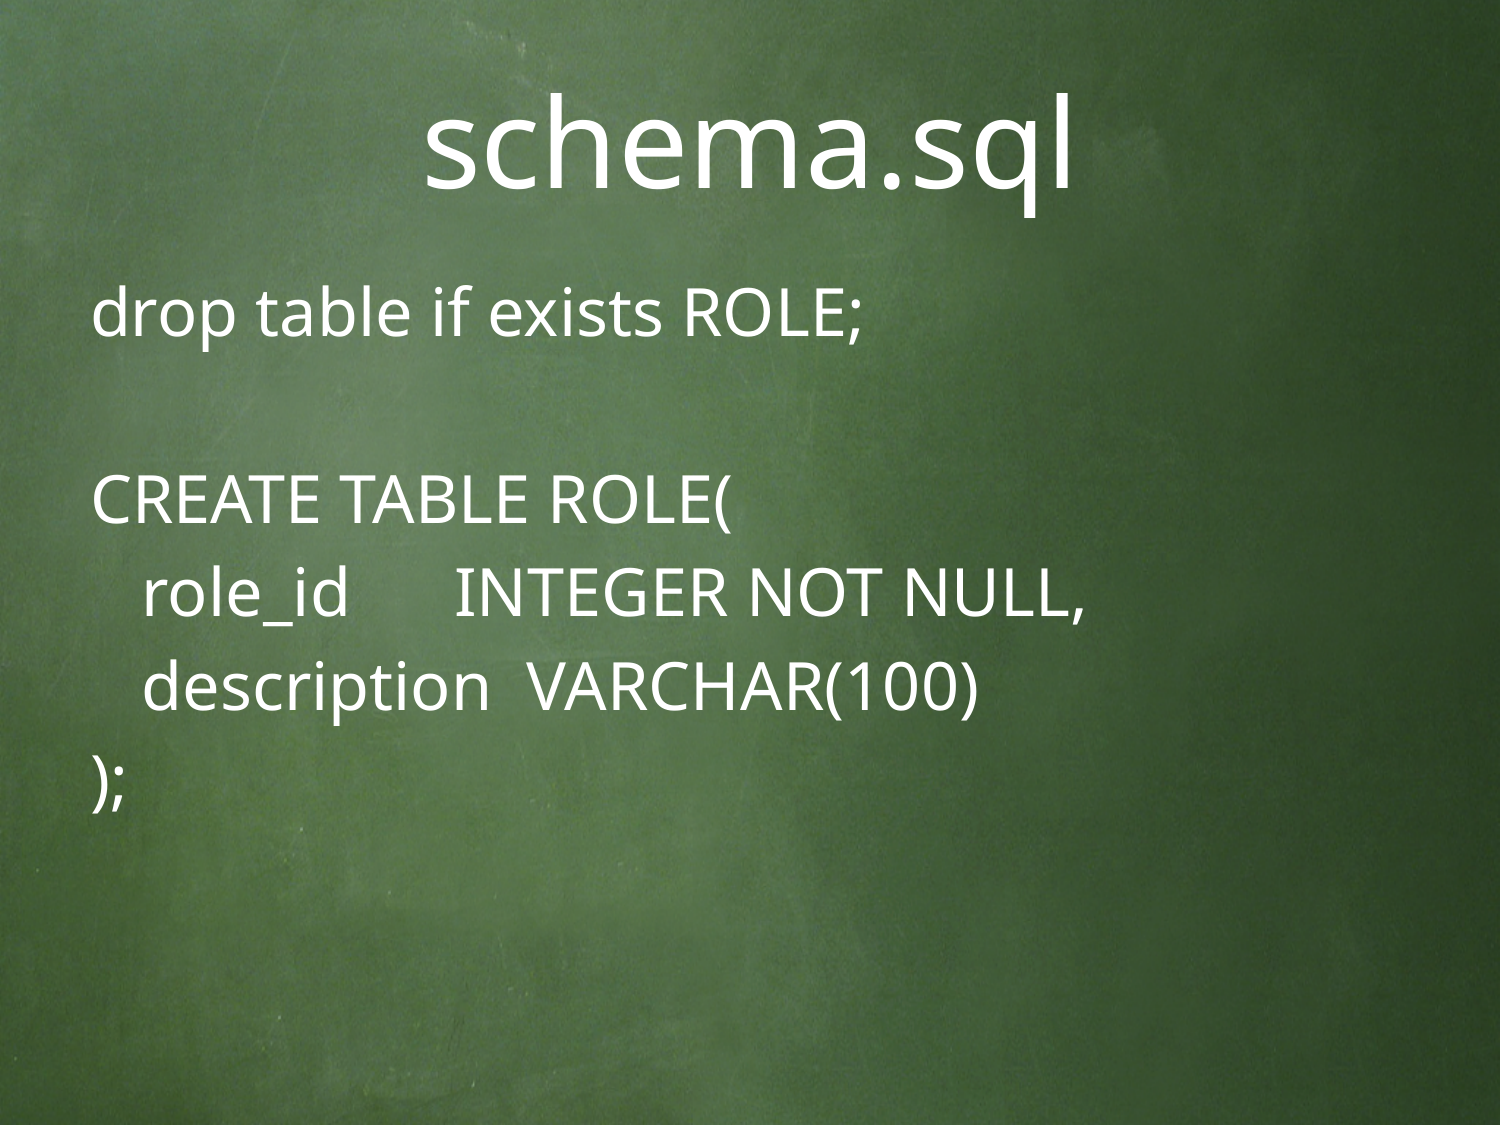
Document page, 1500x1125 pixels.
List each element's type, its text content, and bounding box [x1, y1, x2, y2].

title schema.sql [75, 45, 1425, 233]
list drop table if exists ROLE; CREATE TABLE ROLE( role_id INTEGER NOT NULL, description VARCHAR(100) ); [75, 262, 1425, 1005]
picture [0, 0, 1500, 1125]
